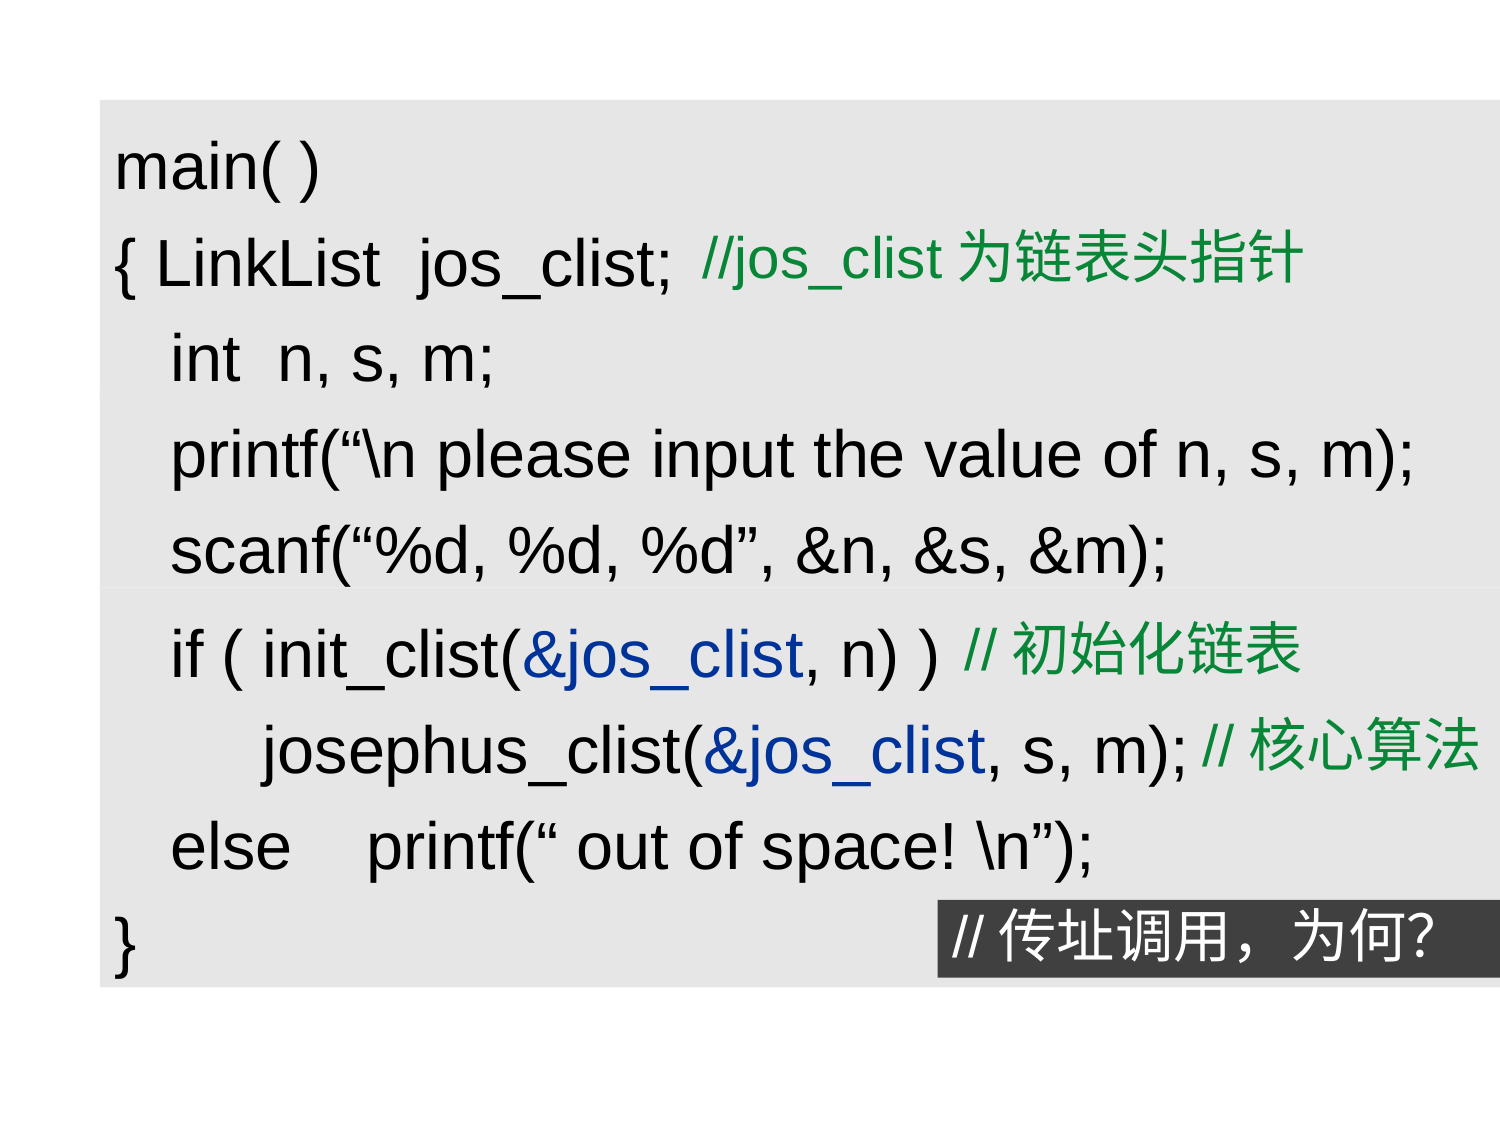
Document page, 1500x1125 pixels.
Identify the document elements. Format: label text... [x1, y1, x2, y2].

text_box if ( init_clist(&jos_clist, n) ) josephus_clist(&jos_clist, s, m); else printf(“ out of space! \n”); } [99, 588, 1500, 988]
text_box //传址调用，为何？ [937, 899, 1500, 978]
text_box //初始化链表 [950, 612, 1350, 691]
text_box //核心算法 [1187, 708, 1500, 787]
list main( ) { LinkList jos_clist; int n, s, m; [99, 99, 1500, 387]
text_box printf(“\n please input the value of n, s, m); scanf(“%d, %d, %d”, &n, &s, &m); [99, 387, 1500, 588]
text_box //jos_clist为链表头指针 [687, 221, 1475, 299]
